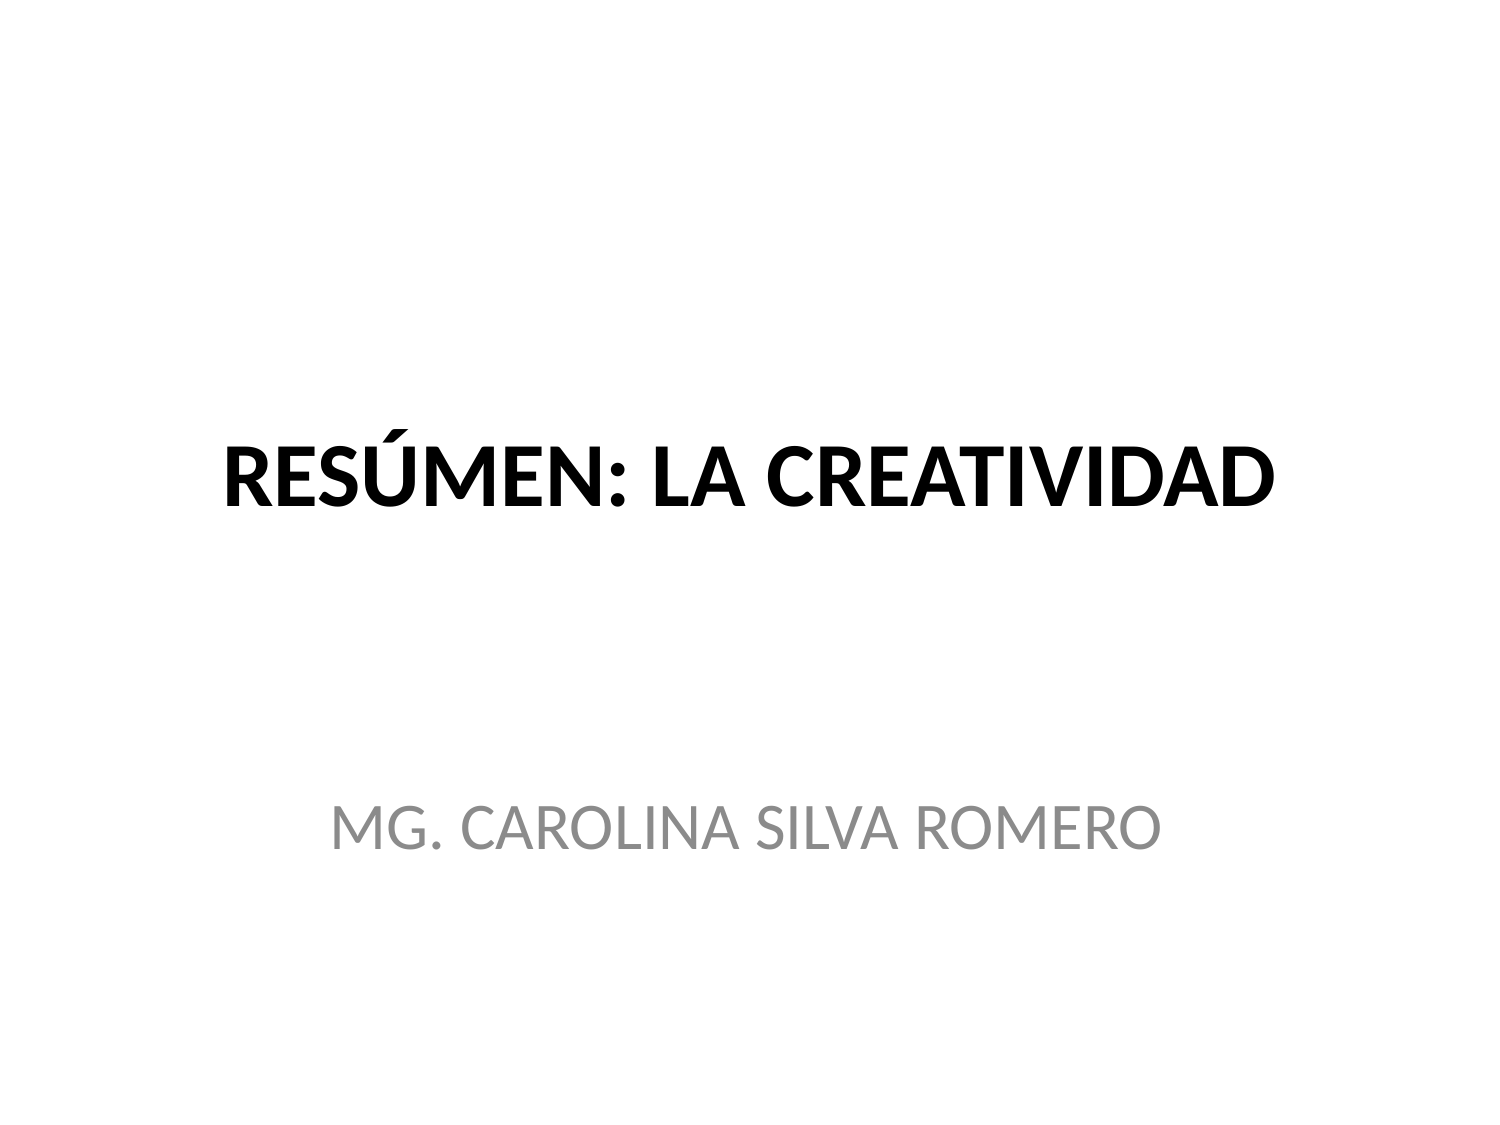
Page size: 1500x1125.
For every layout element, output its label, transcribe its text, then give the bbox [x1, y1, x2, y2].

subtitle MG. CAROLINA SILVA ROMERO [218, 775, 1275, 925]
title RESÚMEN: LA CREATIVIDAD [112, 349, 1388, 591]
